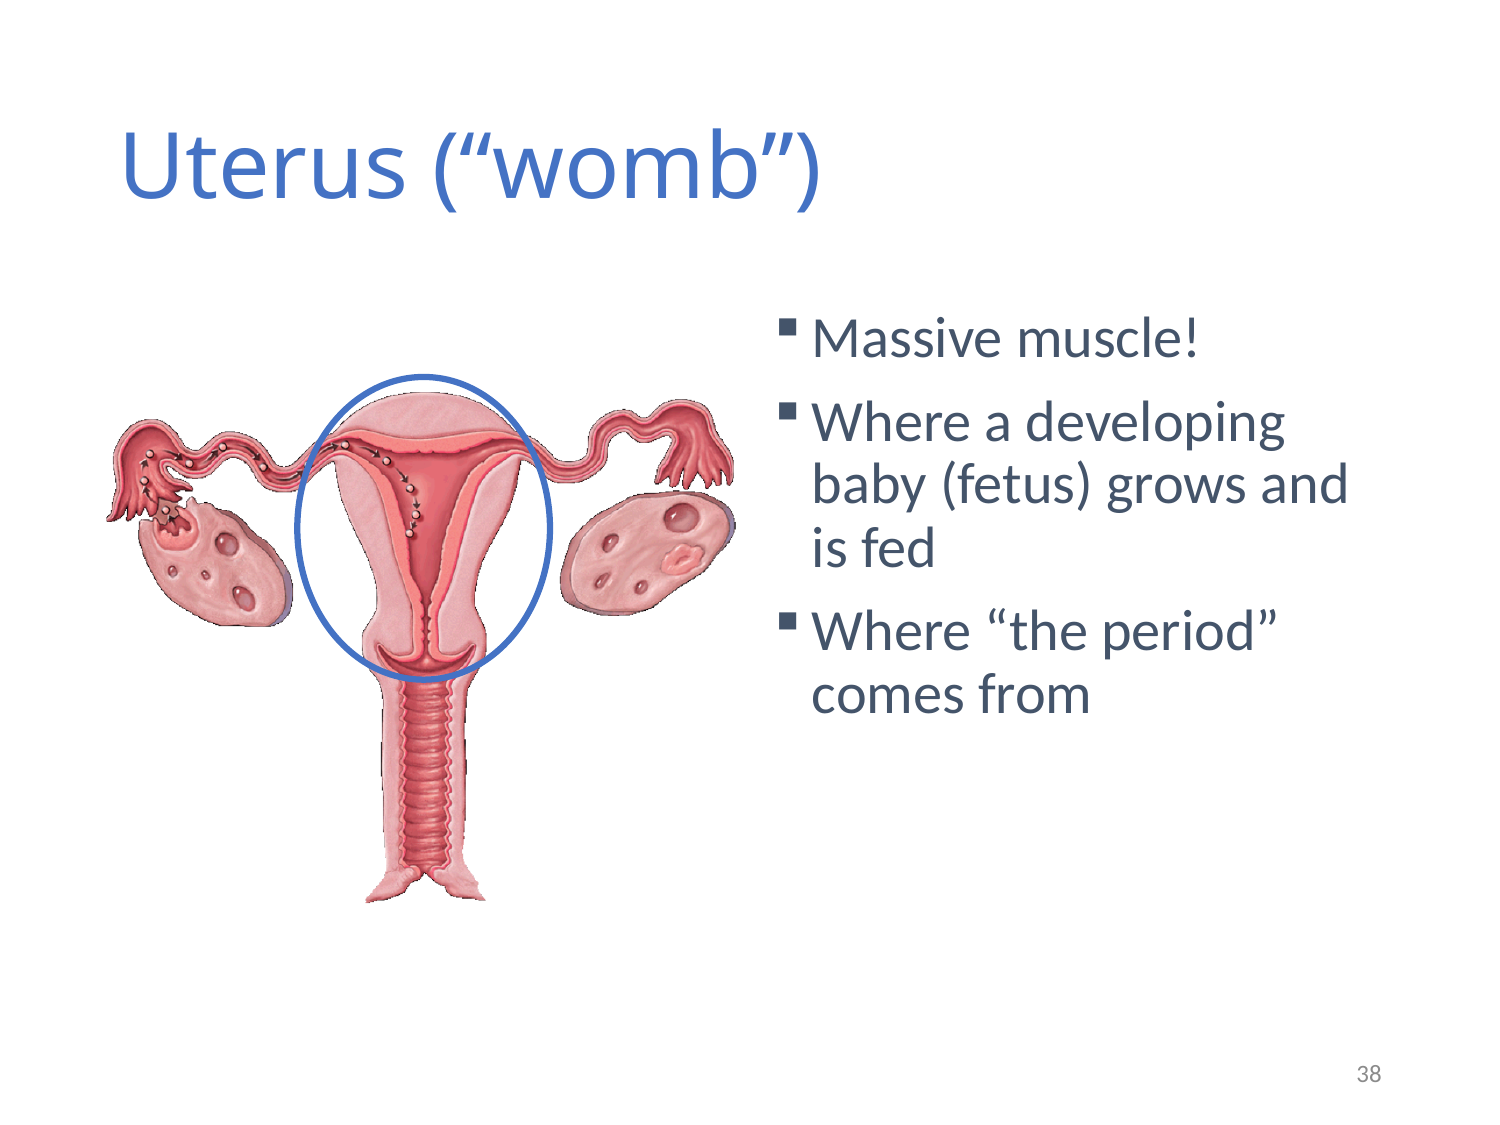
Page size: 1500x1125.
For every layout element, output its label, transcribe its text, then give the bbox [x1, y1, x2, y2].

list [103, 386, 738, 907]
list Massive muscle! Where a developing baby (fetus) grows and is fed Where “the period” comes from [759, 299, 1397, 1014]
slide_number 38 [1059, 1042, 1397, 1103]
text_box [378, 375, 470, 386]
title Uterus (“womb”) [103, 59, 1397, 278]
